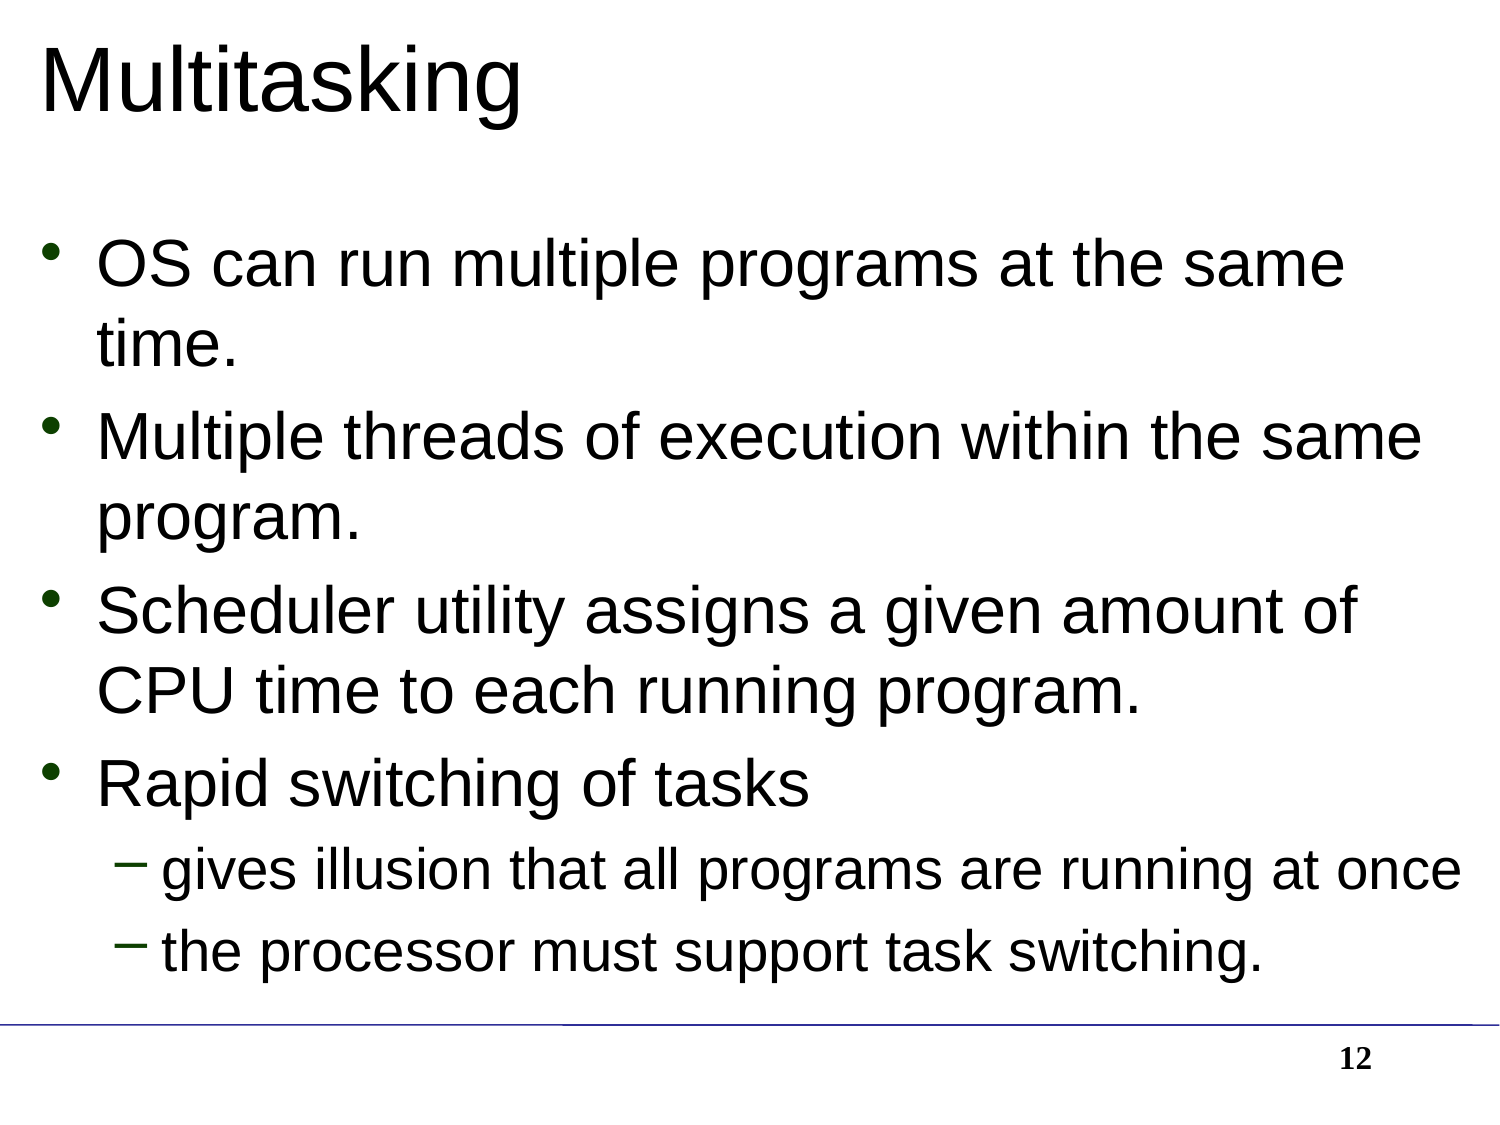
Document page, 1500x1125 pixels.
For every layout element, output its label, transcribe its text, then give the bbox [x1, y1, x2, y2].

title Multitasking [24, 12, 1488, 200]
list OS can run multiple programs at the same time. Multiple threads of execution within the same program. Scheduler utility assigns a given amount of CPU time to each running program. Rapid switching of tasks gives illusion that all programs are running at once the processor must support task switching. [24, 212, 1488, 1000]
slide_number 12 [1224, 1025, 1388, 1088]
